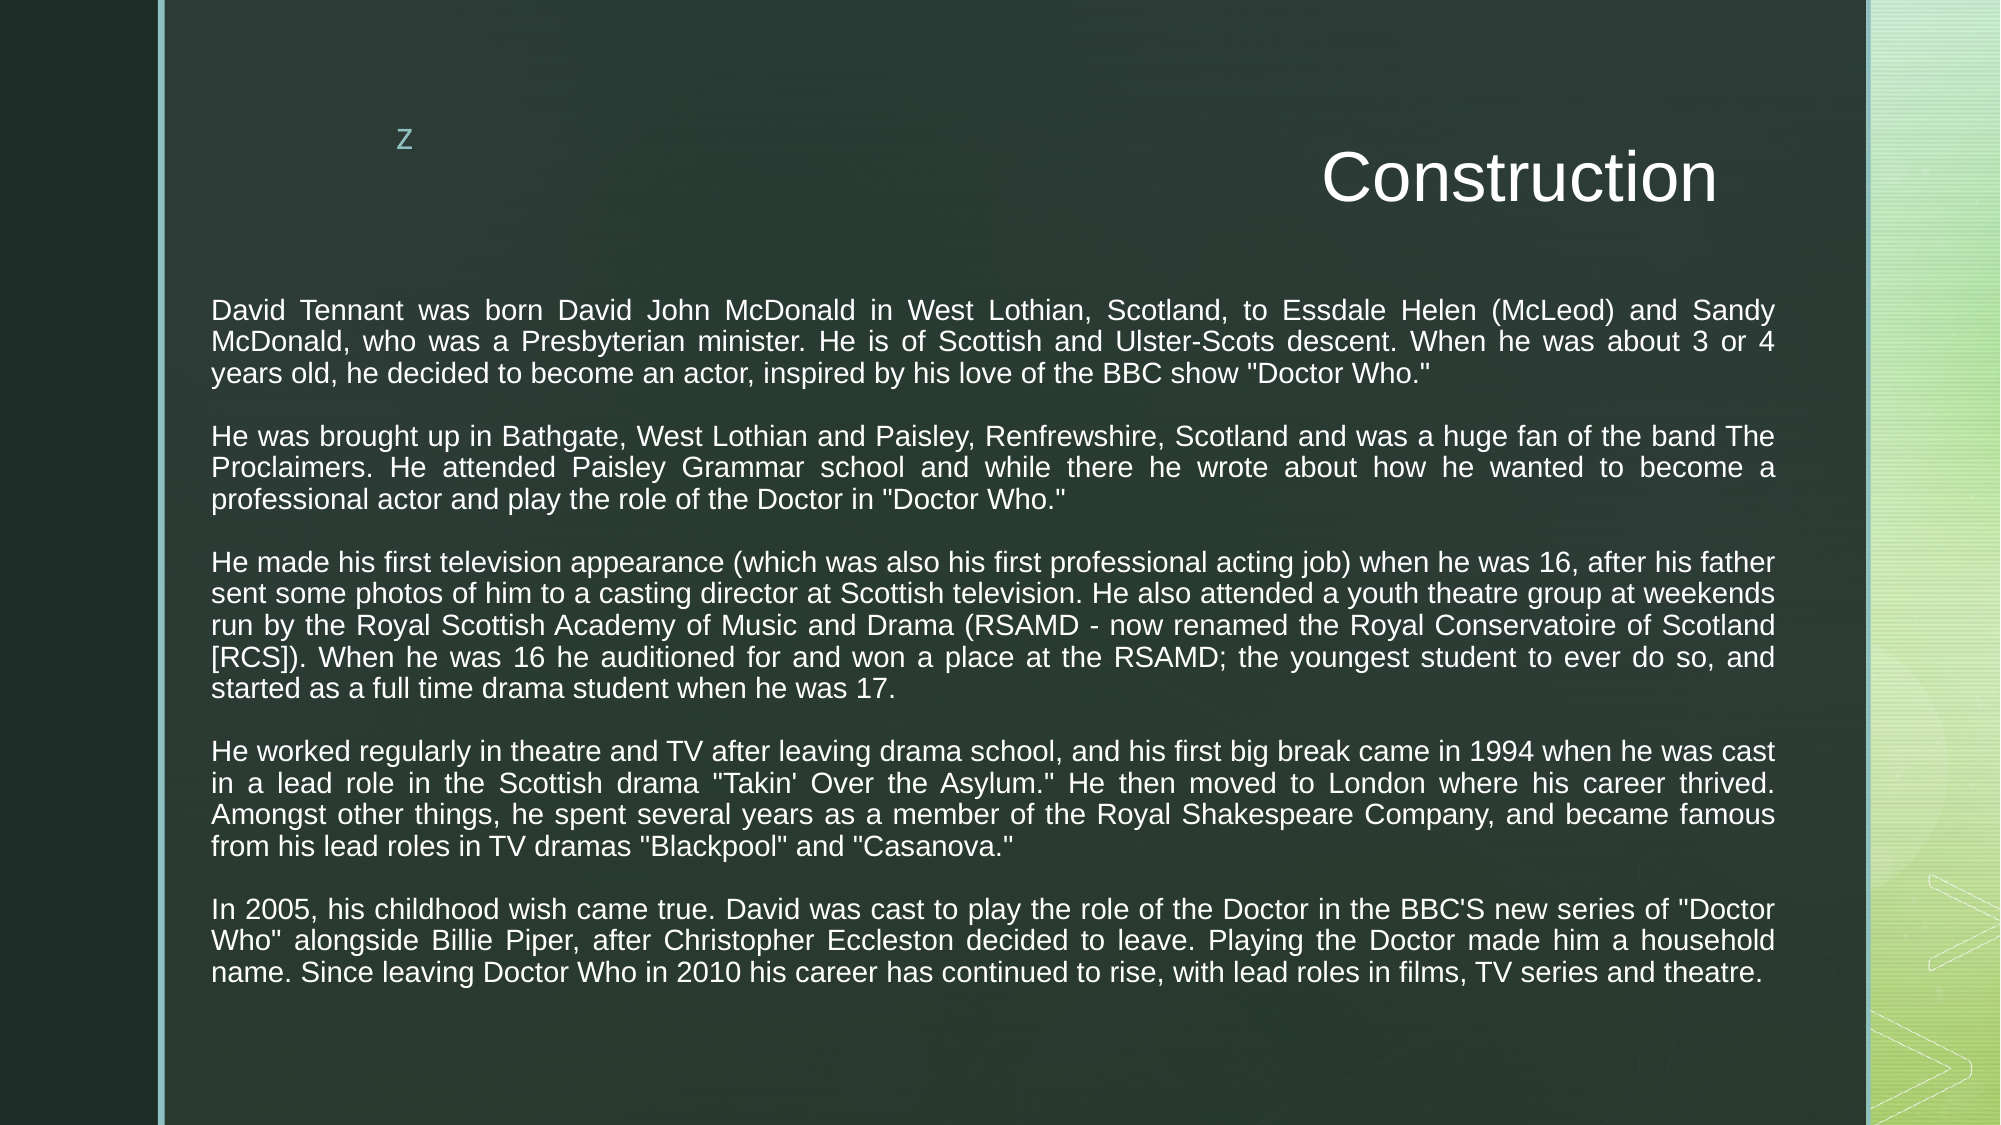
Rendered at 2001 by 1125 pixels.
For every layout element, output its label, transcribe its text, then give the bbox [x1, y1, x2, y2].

text_box David Tennant was born David John McDonald in West Lothian, Scotland, to Essdale Helen (McLeod) and Sandy McDonald, who was a Presbyterian minister. He is of Scottish and Ulster-Scots descent. When he was about 3 or 4 years old, he decided to become an actor, inspired by his love of the BBC show "Doctor Who." He was brought up in Bathgate, West Lothian and Paisley, Renfrewshire, Scotland and was a huge fan of the band The Proclaimers. He attended Paisley Grammar school and while there he wrote about how he wanted to become a professional actor and play the role of the Doctor in "Doctor Who." He made his first television appearance (which was also his first professional acting job) when he was 16, after his father sent some photos of him to a casting director at Scottish television. He also attended a youth theatre group at weekends run by the Royal Scottish Academy of Music and Drama (RSAMD - now renamed the Royal Conservatoire of Scotland [RCS]). When he was 16 he auditioned for and won a place at the RSAMD; the youngest student to ever do so, and started as a full time drama student when he was 17. He worked regularly in theatre and TV after leaving drama school, and his first big break came in 1994 when he was cast in a lead role in the Scottish drama "Takin' Over the Asylum." He then moved to London where his career thrived. Amongst other things, he spent several years as a member of the Royal Shakespeare Company, and became famous from his lead roles in TV dramas "Blackpool" and "Casanova." In 2005, his childhood wish came true. David was cast to play the role of the Doctor in the BBC'S new series of "Doctor Who" alongside Billie Piper, after Christopher Eccleston decided to leave. Playing the Doctor made him a household name. Since leaving Doctor Who in 2010 his career has continued to rise, with lead roles in films, TV series and theatre. [196, 287, 1793, 1013]
picture [1871, 0, 2001, 1125]
title Construction [428, 132, 1734, 287]
